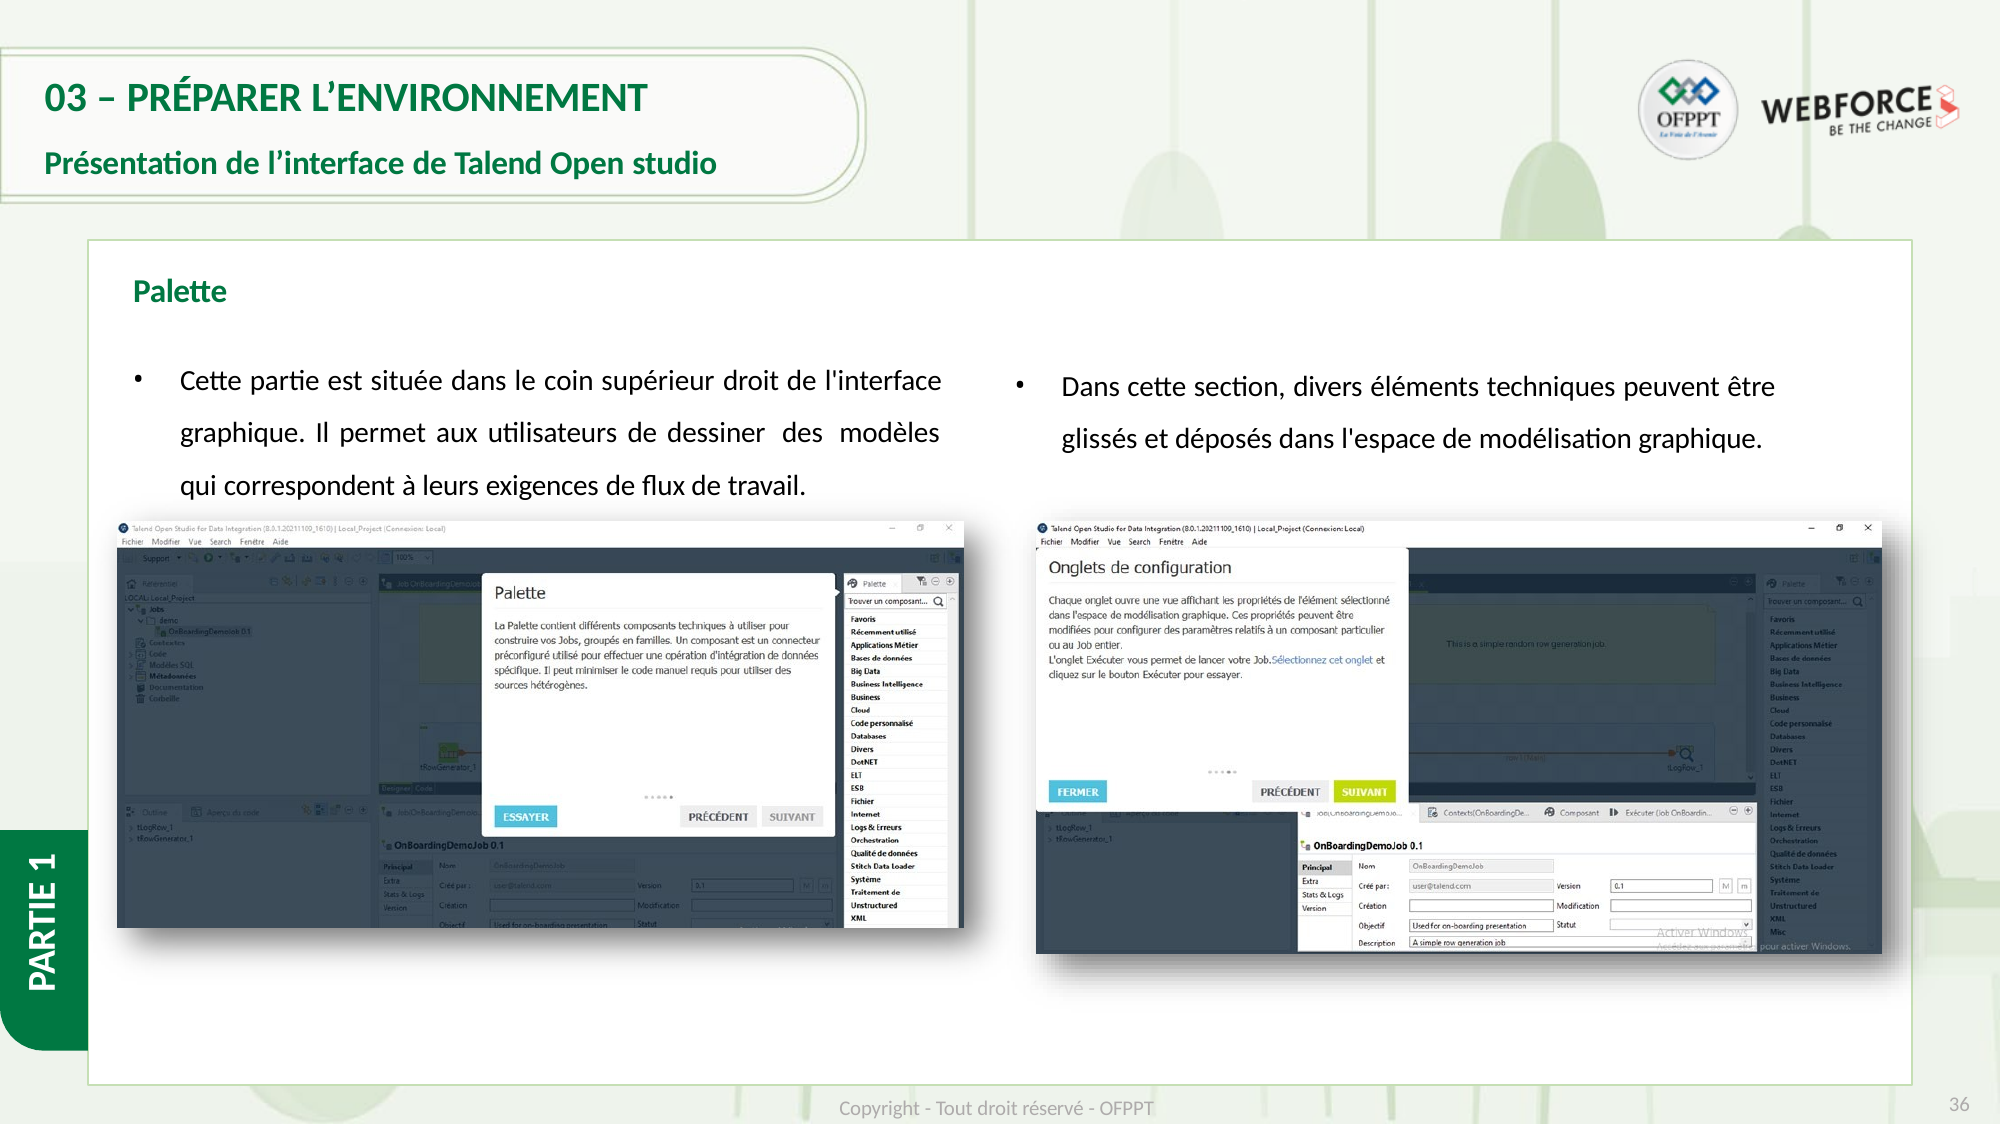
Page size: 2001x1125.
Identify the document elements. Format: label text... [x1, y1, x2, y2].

text_box 36 [1942, 1093, 1977, 1116]
text_box Dans cette section, divers éléments techniques peuvent être glissés et déposés dans l'espace de modélisation graphique. [1012, 347, 1832, 455]
footer Copyright - Tout droit réservé - OFPPT [837, 1097, 1163, 1125]
text_box PARTIE 1 [23, 847, 67, 995]
text_box Présentation de l’interface de Talend Open studio Palette Cette partie est située dans le coin supérieur droit de l'interface graphique. Il permet aux utilisateurs de dessiner des modèles qui correspondent à leurs exigences de flux de travail. [42, 138, 951, 501]
title 03 – PRÉPARER L’ENVIRONNEMENT [42, 67, 657, 138]
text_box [85, 488, 1947, 1018]
picture [0, 0, 2000, 1124]
